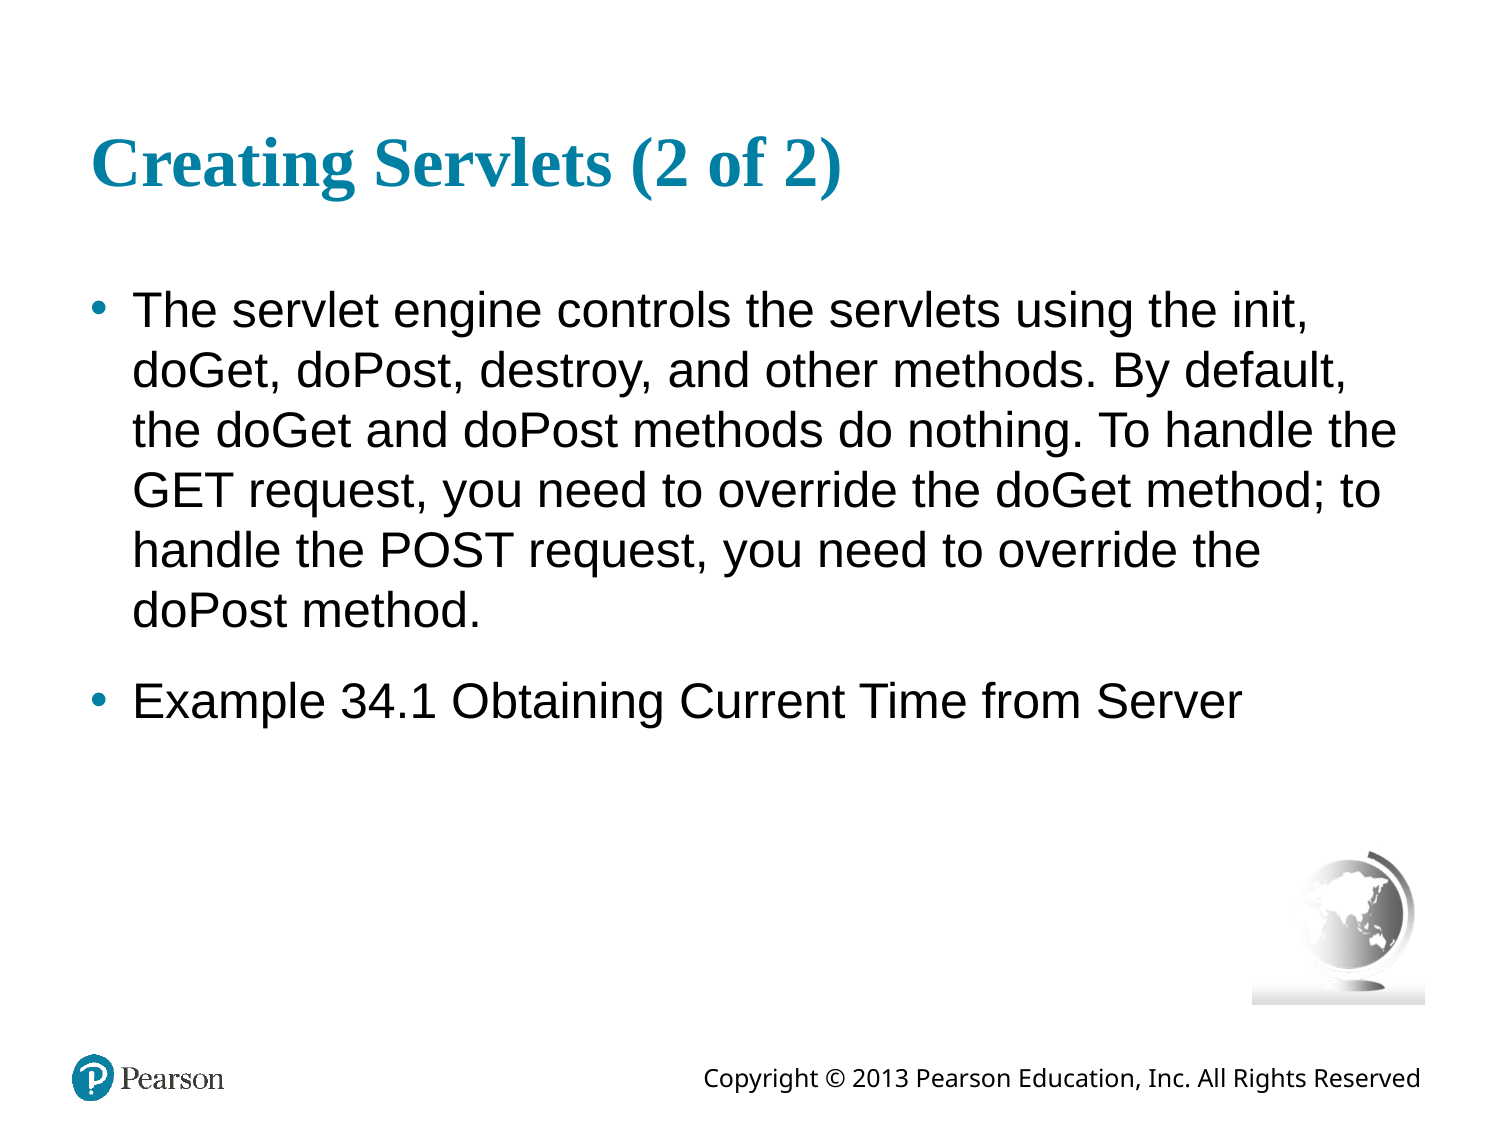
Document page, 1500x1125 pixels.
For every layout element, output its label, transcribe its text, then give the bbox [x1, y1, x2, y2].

picture [81, 1063, 106, 1088]
picture [99, 1054, 224, 1101]
picture [72, 1088, 82, 1101]
title Creating Servlets (2 of 2) [75, 35, 1425, 216]
list The servlet engine controls the servlets using the init, doGet, doPost, destroy, and other methods. By default, the doGet and doPost methods do nothing. To handle the GET request, you need to override the doGet method; to handle the POST request, you need to override the doPost method. Example 34.1 Obtaining Current Time from Server [75, 262, 1425, 1005]
picture [72, 1054, 88, 1070]
